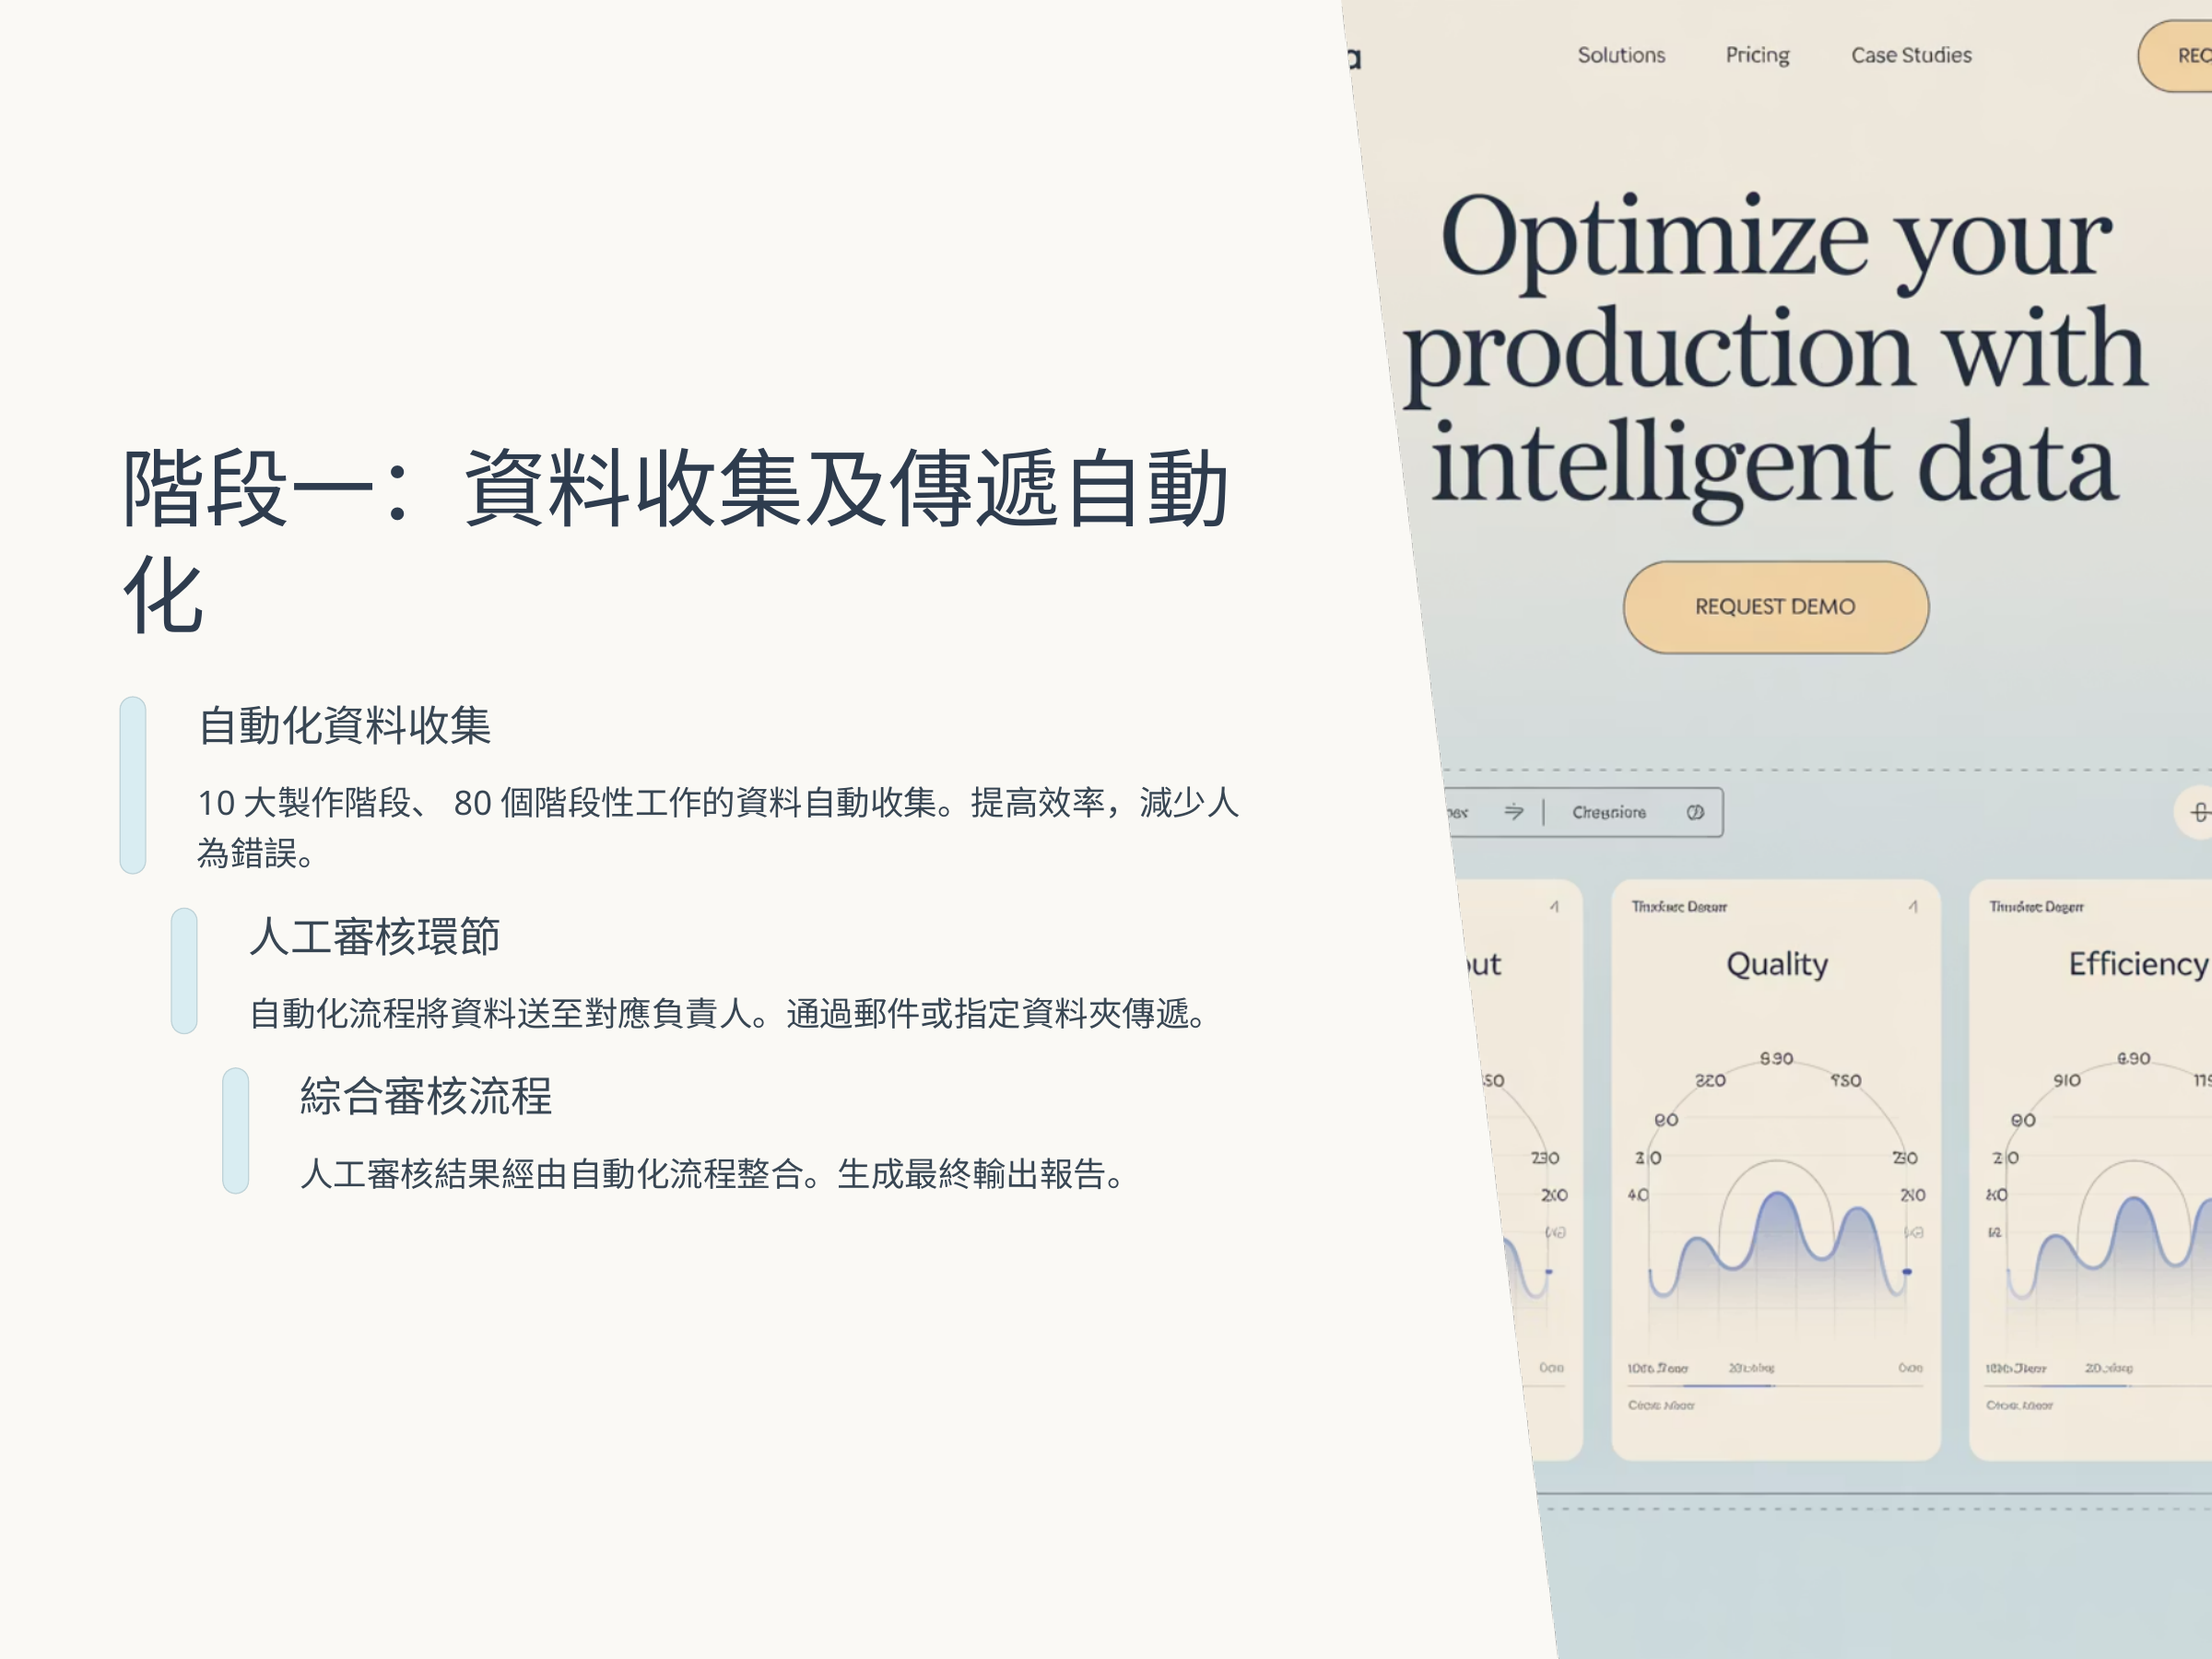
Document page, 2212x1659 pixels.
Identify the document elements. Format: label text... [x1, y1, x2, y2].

text_box 人工審核結果經由自動化流程整合。生成最終輸出報告。 [300, 1142, 1263, 1194]
picture [1340, 0, 2212, 1659]
text_box [120, 697, 147, 875]
text_box [171, 908, 197, 1034]
text_box 10大製作階段、80個階段性工作的資料自動收集。提高效率，減少人為錯誤。 [196, 771, 1263, 875]
text_box 綜合審核流程 [300, 1067, 729, 1122]
text_box 自動化資料收集 [196, 697, 626, 751]
text_box 階段一：資料收集及傳遞自動化 [120, 430, 1263, 646]
text_box 自動化流程將資料送至對應負責人。通過郵件或指定資料夾傳遞。 [248, 982, 1263, 1034]
text_box [222, 1067, 249, 1194]
text_box 人工審核環節 [248, 908, 677, 962]
